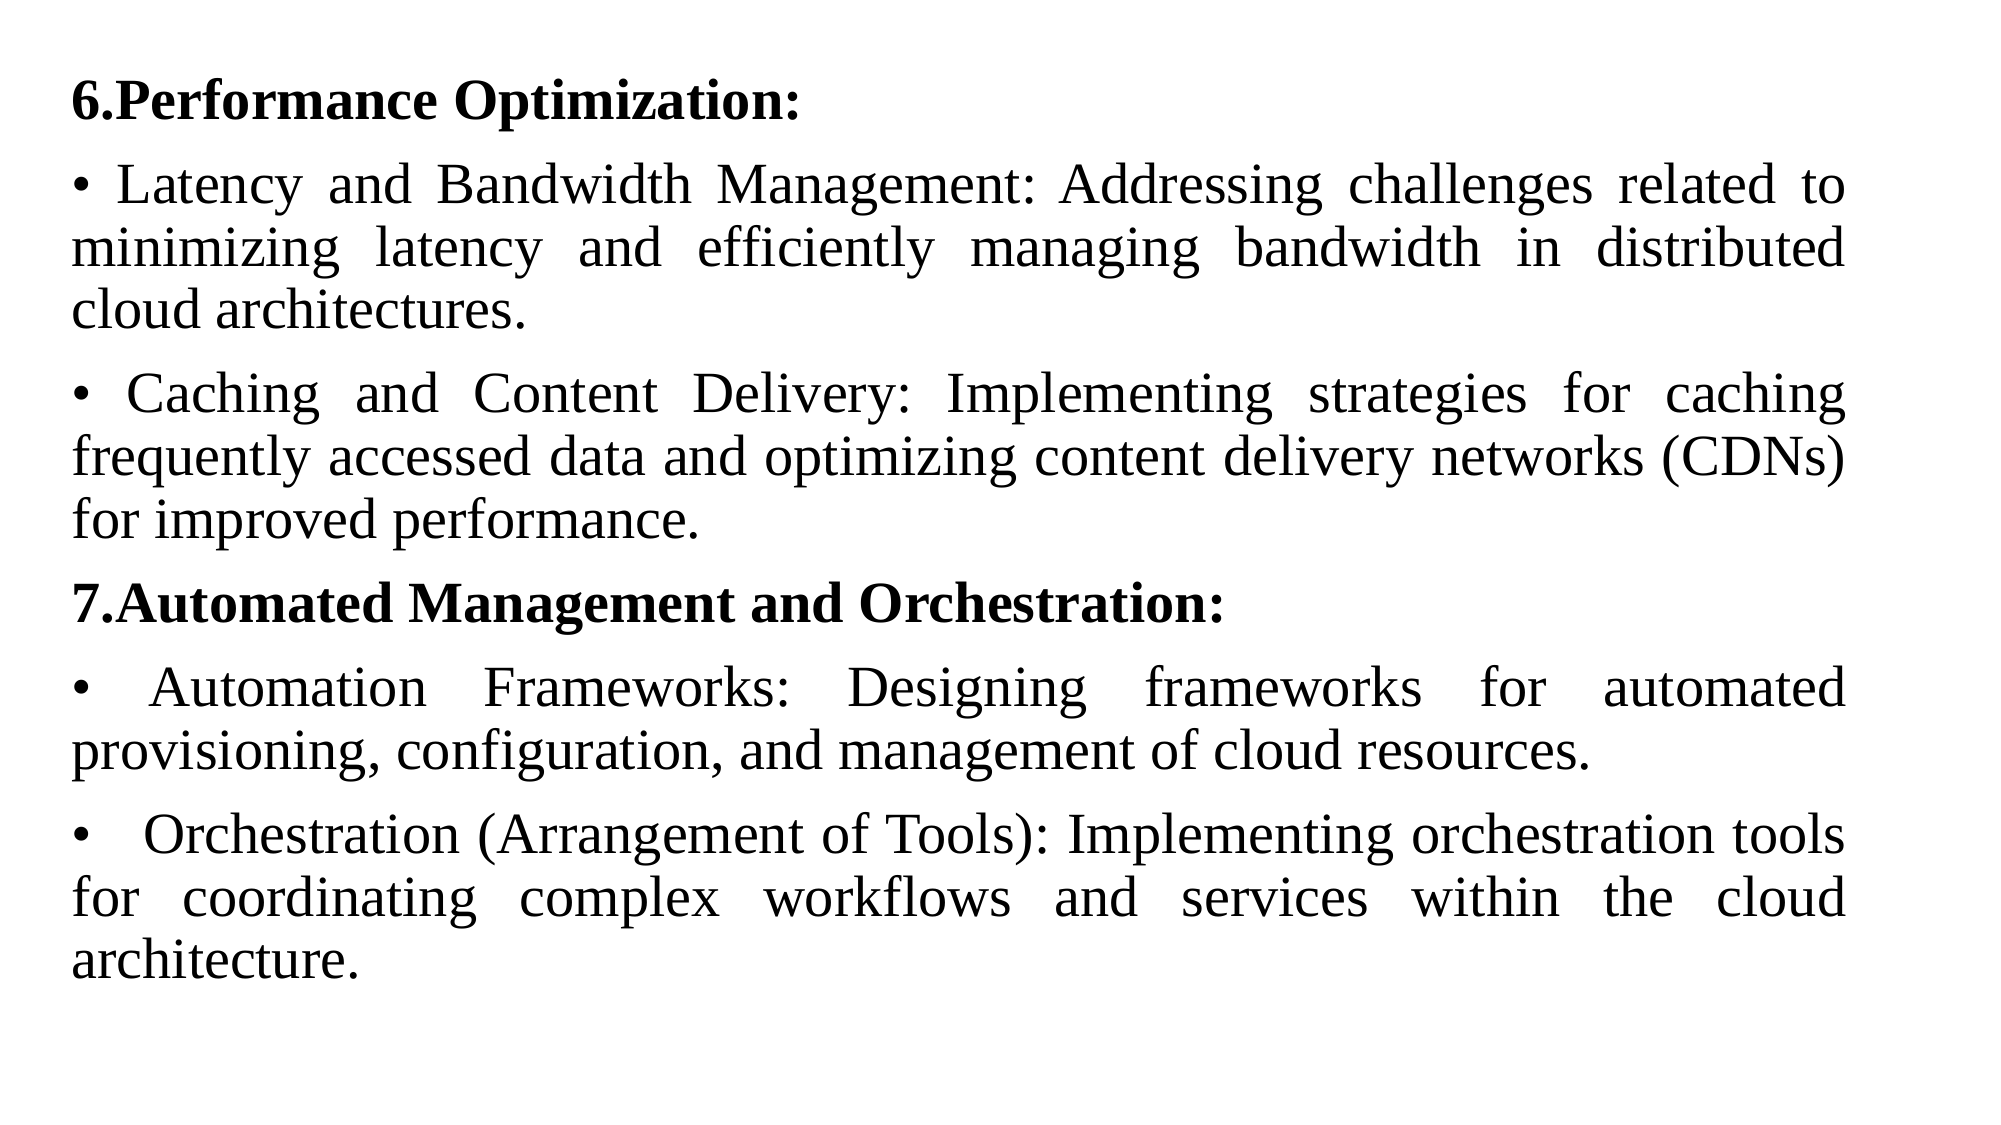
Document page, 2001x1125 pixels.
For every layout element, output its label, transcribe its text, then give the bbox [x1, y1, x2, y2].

list 6.Performance Optimization: • Latency and Bandwidth Management: Addressing challenges related to minimizing latency and efficiently managing bandwidth in distributed cloud architectures. • Caching and Content Delivery: Implementing strategies for caching frequently accessed data and optimizing content delivery networks (CDNs) for improved performance. 7.Automated Management and Orchestration: • Automation Frameworks: Designing frameworks for automated provisioning, configuration, and management of cloud resources. • Orchestration (Arrangement of Tools): Implementing orchestration tools for coordinating complex workflows and services within the cloud architecture. [56, 61, 1863, 1014]
